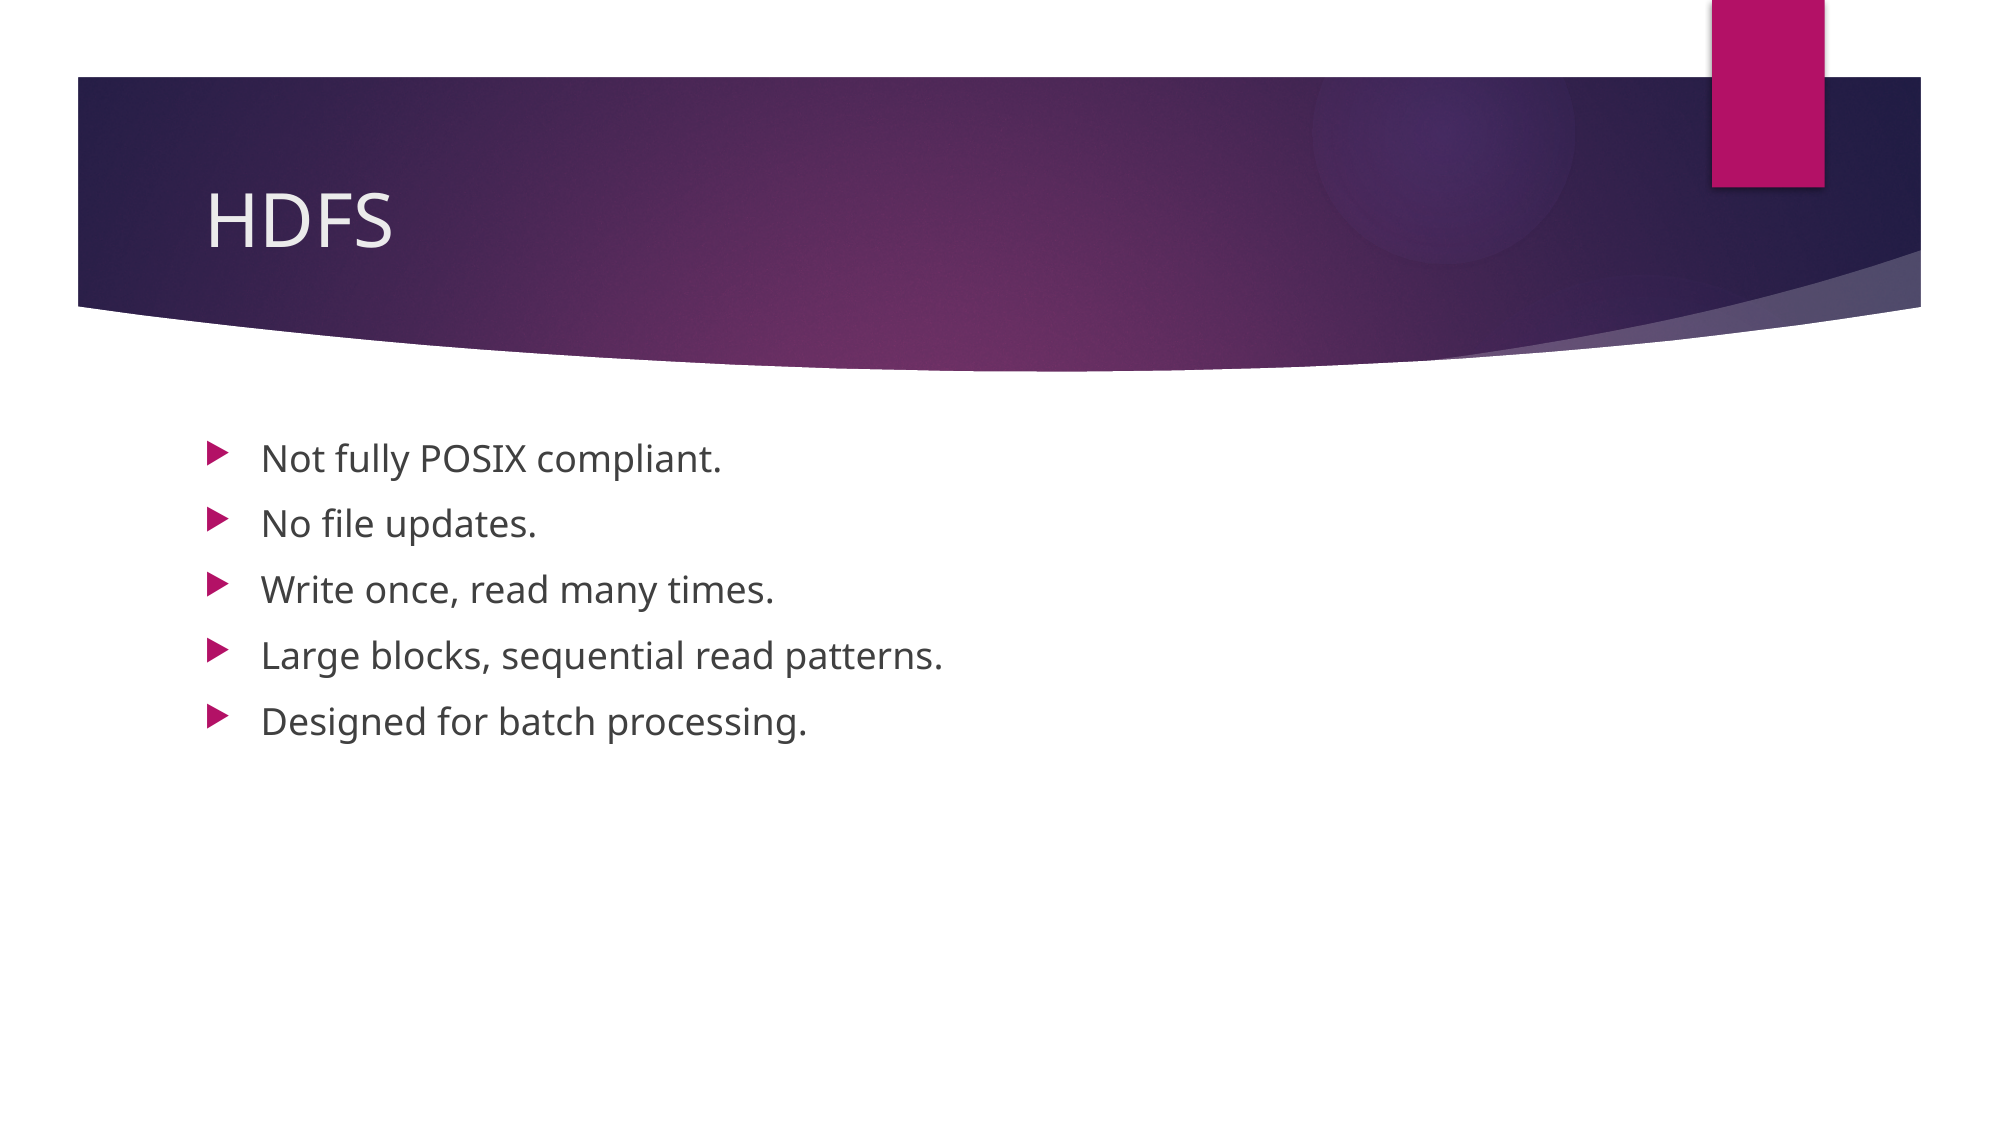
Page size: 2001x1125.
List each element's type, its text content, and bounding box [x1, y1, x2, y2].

list Not fully POSIX compliant. No file updates. Write once, read many times. Large blocks, sequential read patterns. Designed for batch processing. [189, 427, 1638, 988]
title HDFS [189, 159, 1627, 276]
